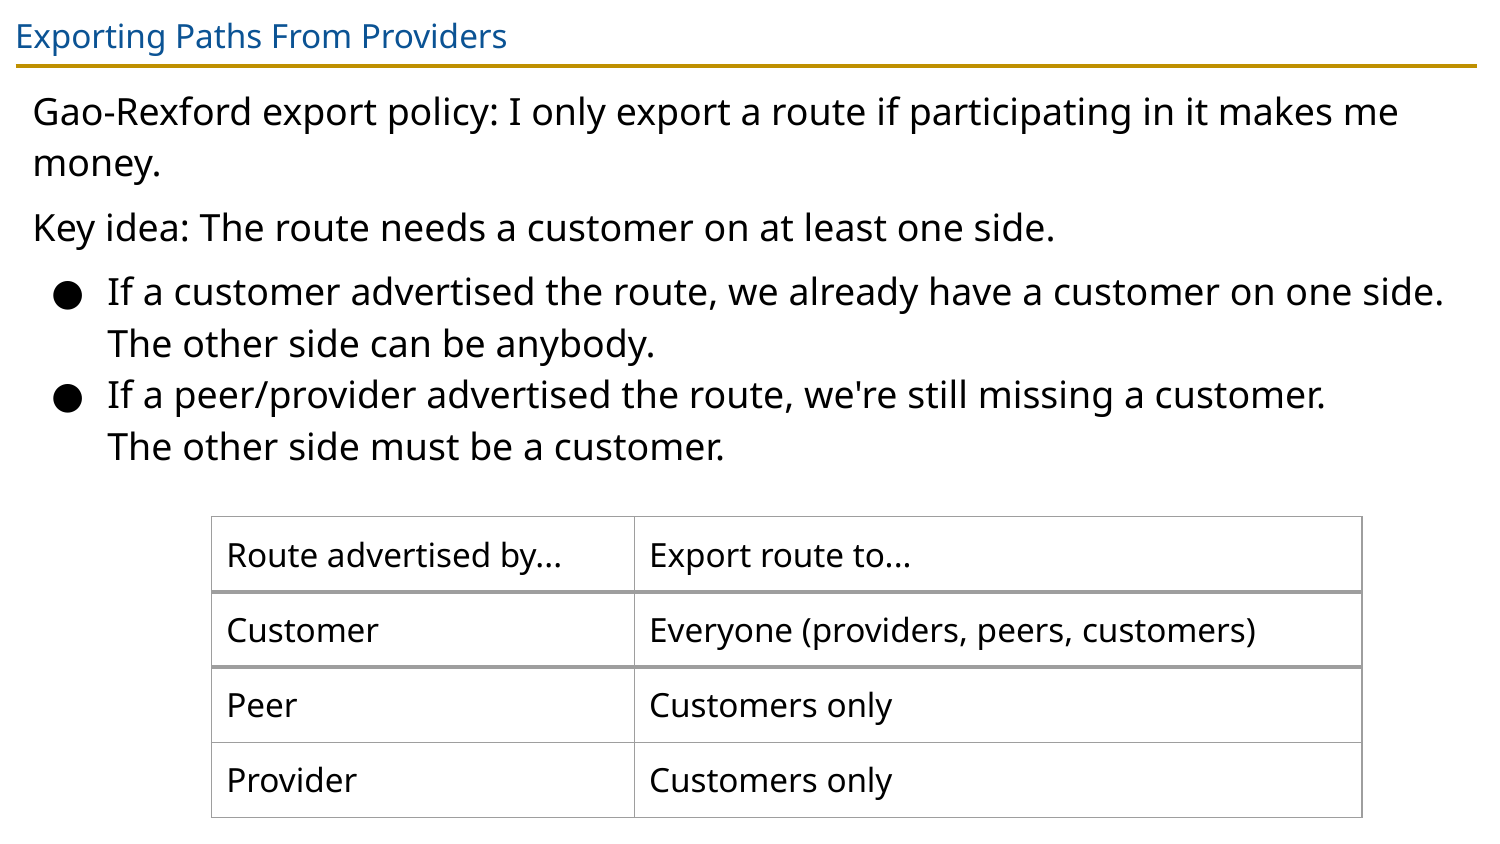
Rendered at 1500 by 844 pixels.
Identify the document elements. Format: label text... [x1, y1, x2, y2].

table_cell Customer [212, 594, 634, 665]
title Exporting Paths From Providers [0, 0, 1398, 65]
table_cell Everyone (providers, peers, customers) [635, 594, 1361, 665]
table_cell Customers only [635, 743, 1361, 817]
table_cell Peer [212, 669, 634, 742]
table_cell Customers only [635, 669, 1361, 742]
table_cell Provider [212, 743, 634, 817]
table_header Export route to... [635, 517, 1361, 590]
list Gao-Rexford export policy: I only export a route if participating in it makes me money. Key idea: The route needs a customer on at least one side. If a customer advertised the route, we already have a customer on one side. The other side can be anybody. If a peer/provider advertised the route, we're still missing a customer. The other side must be a customer. [17, 65, 1480, 453]
table_header Route advertised by... [212, 517, 634, 590]
